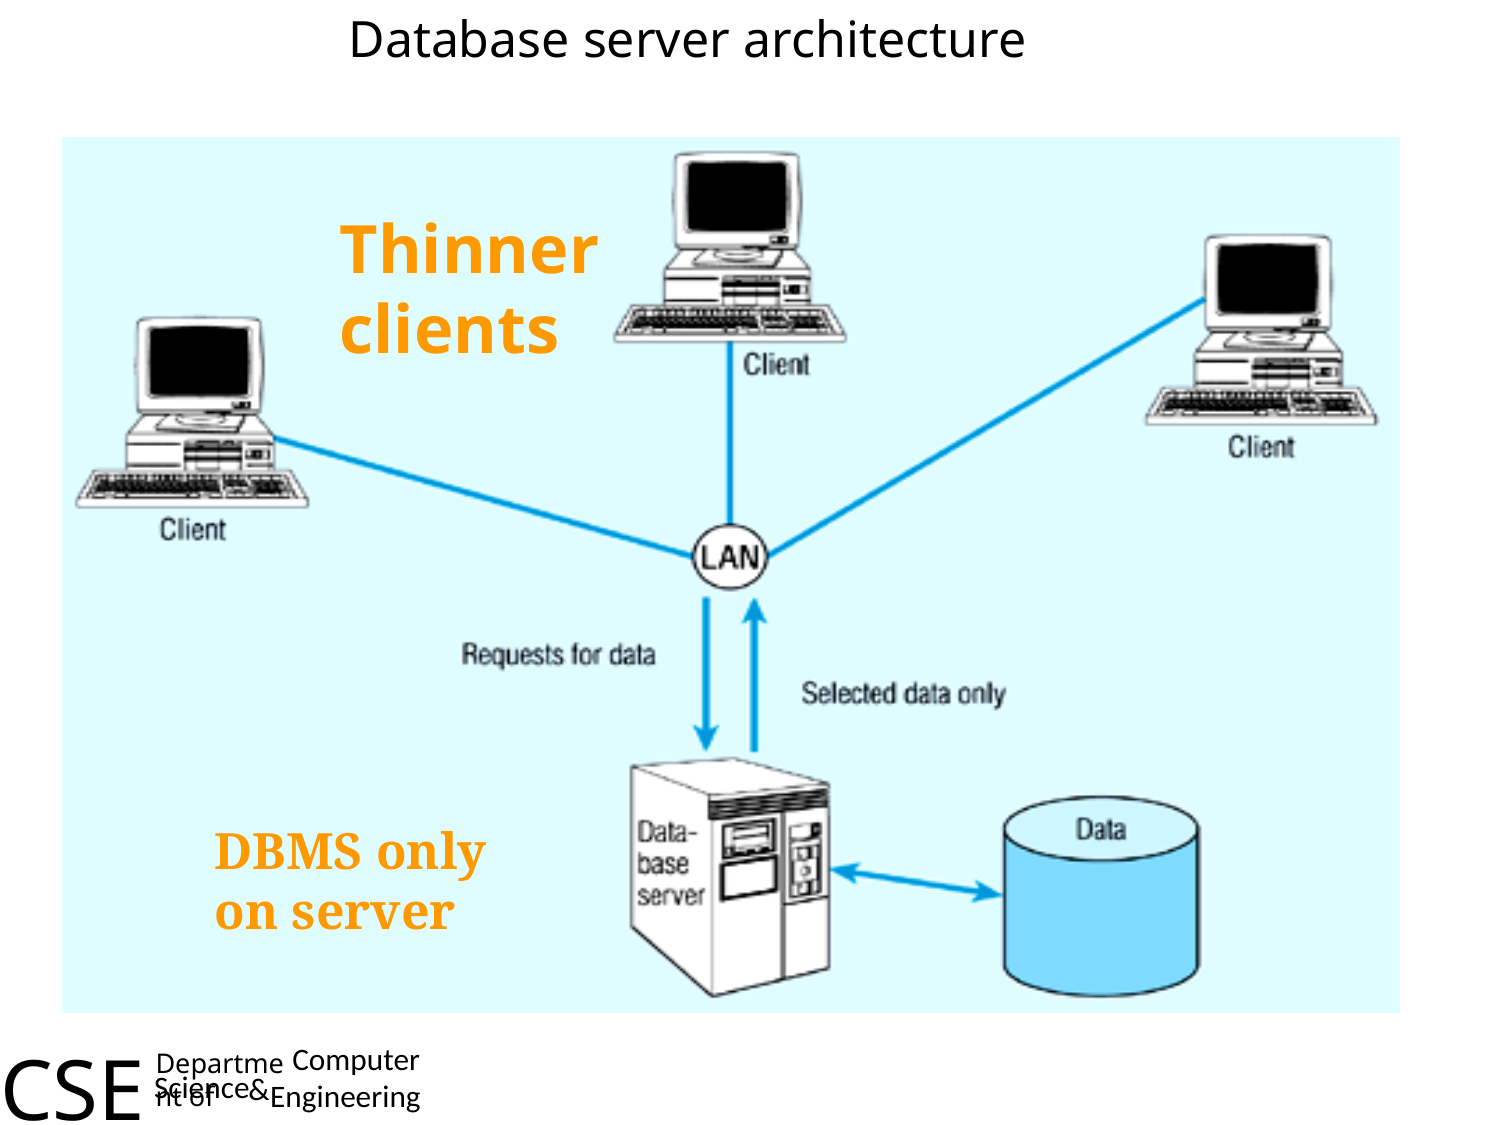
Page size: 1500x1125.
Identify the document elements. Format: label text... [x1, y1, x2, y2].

picture [62, 137, 1401, 1013]
text_box Database server architecture [0, 0, 1375, 75]
